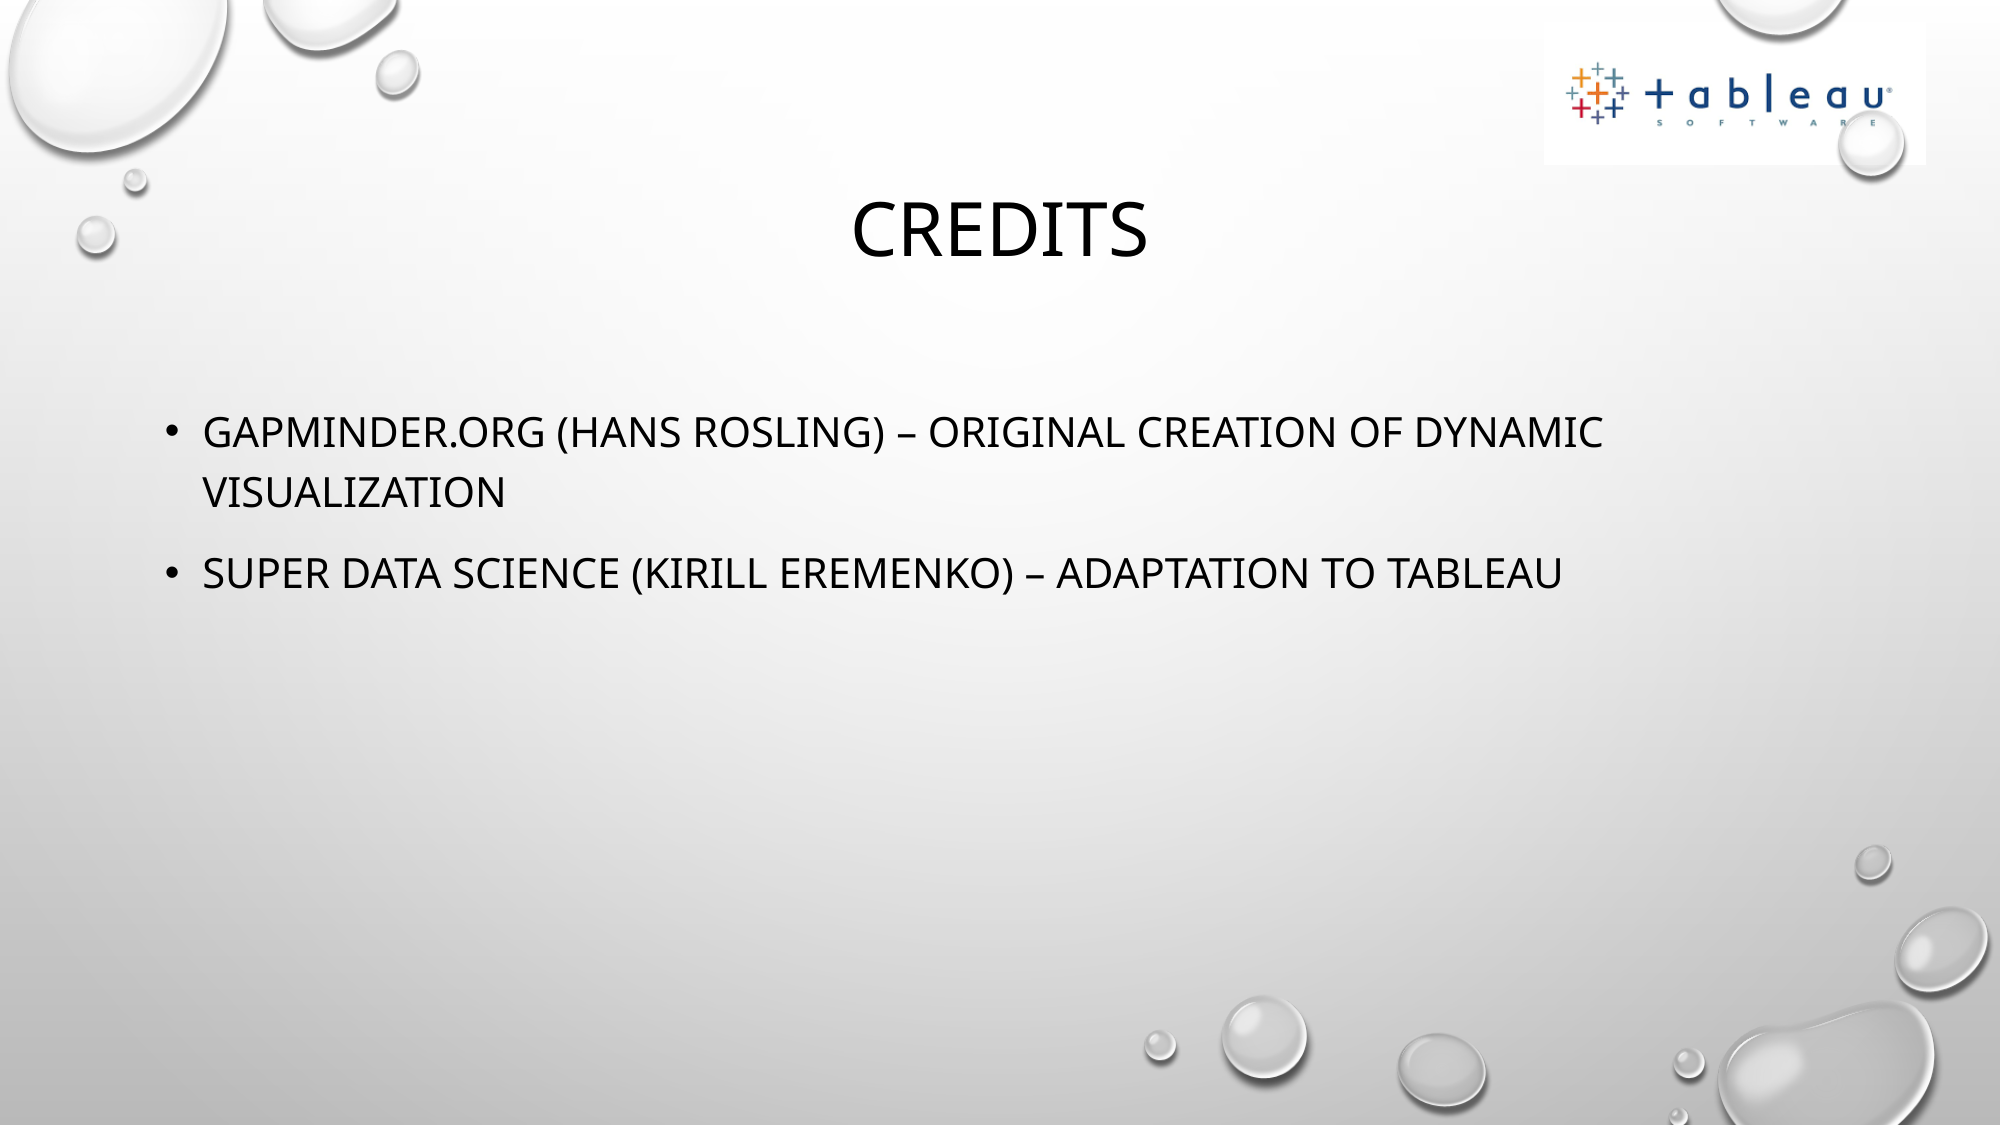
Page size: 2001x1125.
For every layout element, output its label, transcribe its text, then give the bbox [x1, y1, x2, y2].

title Credits [149, 101, 1851, 364]
picture [0, 0, 2000, 1125]
list Gapminder.org (Hans Rosling) – Original creation of dynamic visualization Super Data Science (Kirill Eremenko) – Adaptation to Tableau [149, 388, 1850, 950]
